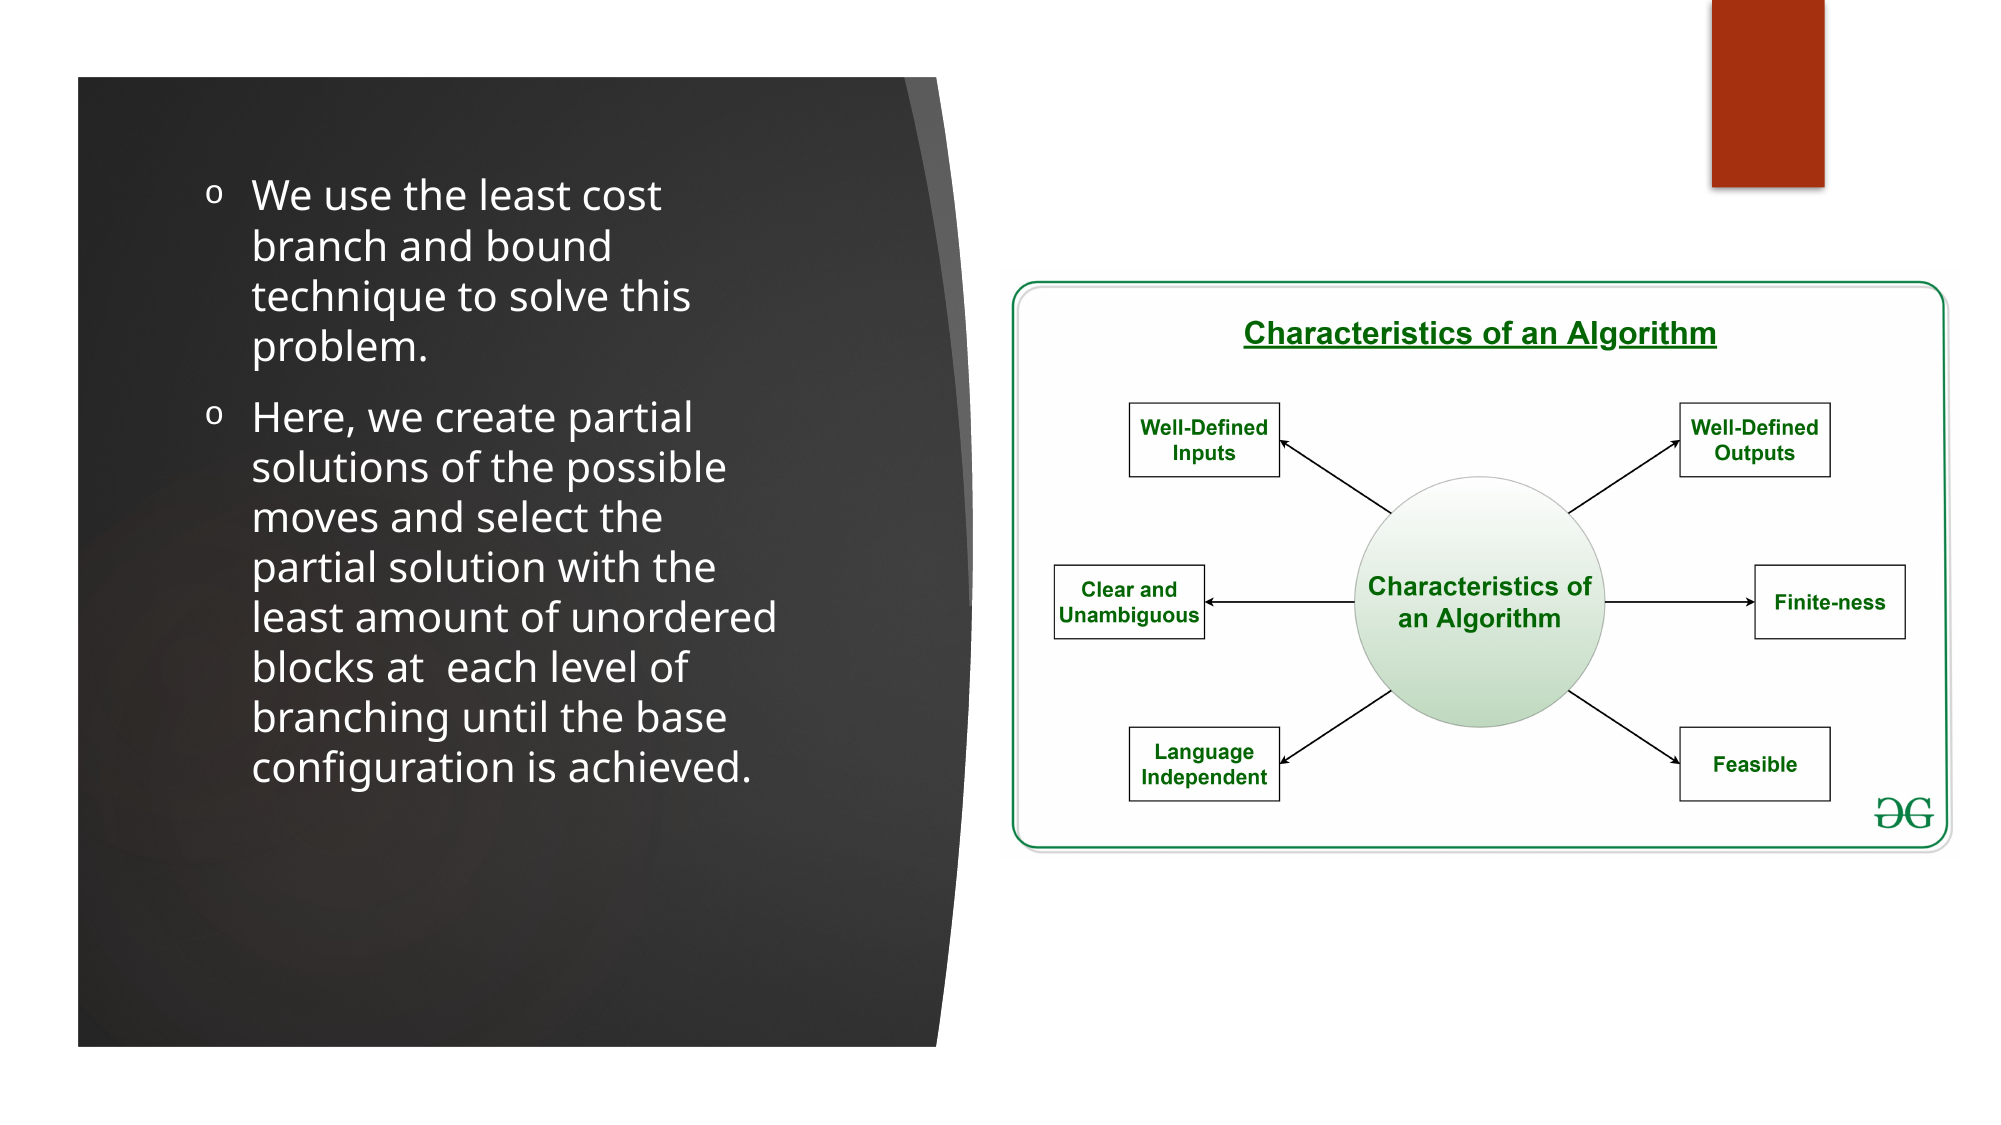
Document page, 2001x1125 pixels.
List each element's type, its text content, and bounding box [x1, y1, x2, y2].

picture [999, 269, 1961, 861]
list We use the least cost branch and bound technique to solve this problem. Here, we create partial solutions of the possible moves and select the partial solution with the least amount of unordered blocks at each level of branching until the base configuration is achieved. [189, 161, 823, 969]
